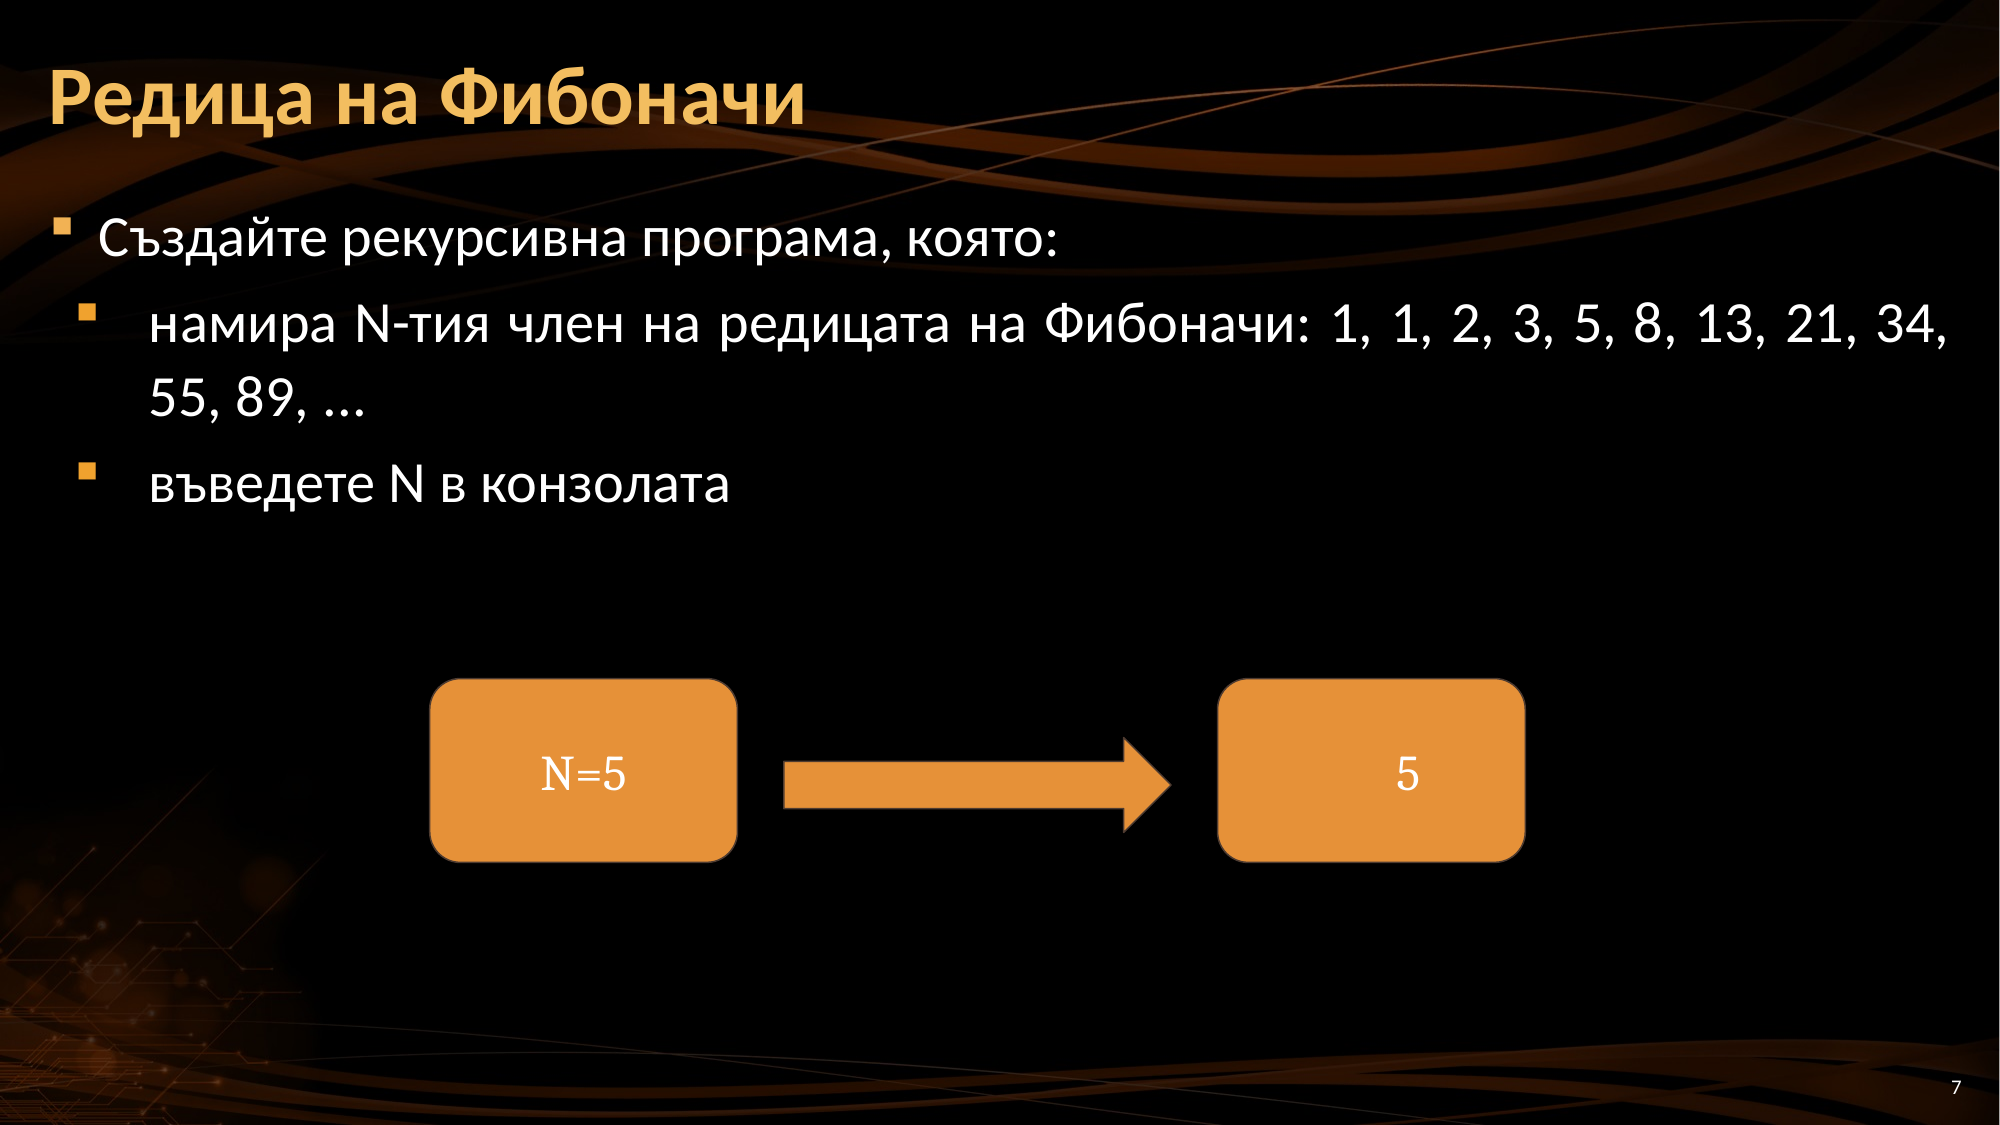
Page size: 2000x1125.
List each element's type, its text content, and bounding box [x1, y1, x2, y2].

text_box 5 [1217, 678, 1526, 863]
slide_number 7 [1897, 1070, 1968, 1103]
title Редица на Фибоначи [30, 6, 1968, 189]
list Създайте рекурсивна програма, която: намира N-тия член на редицата на Фибоначи: 1, 1, 2, 3, 5, 8, 13, 21, 34, 55, 89, ... въведете N в конзолата [31, 189, 1968, 1103]
picture [0, 0, 2000, 1125]
text_box [783, 737, 1172, 833]
text_box N=5 [429, 678, 738, 863]
